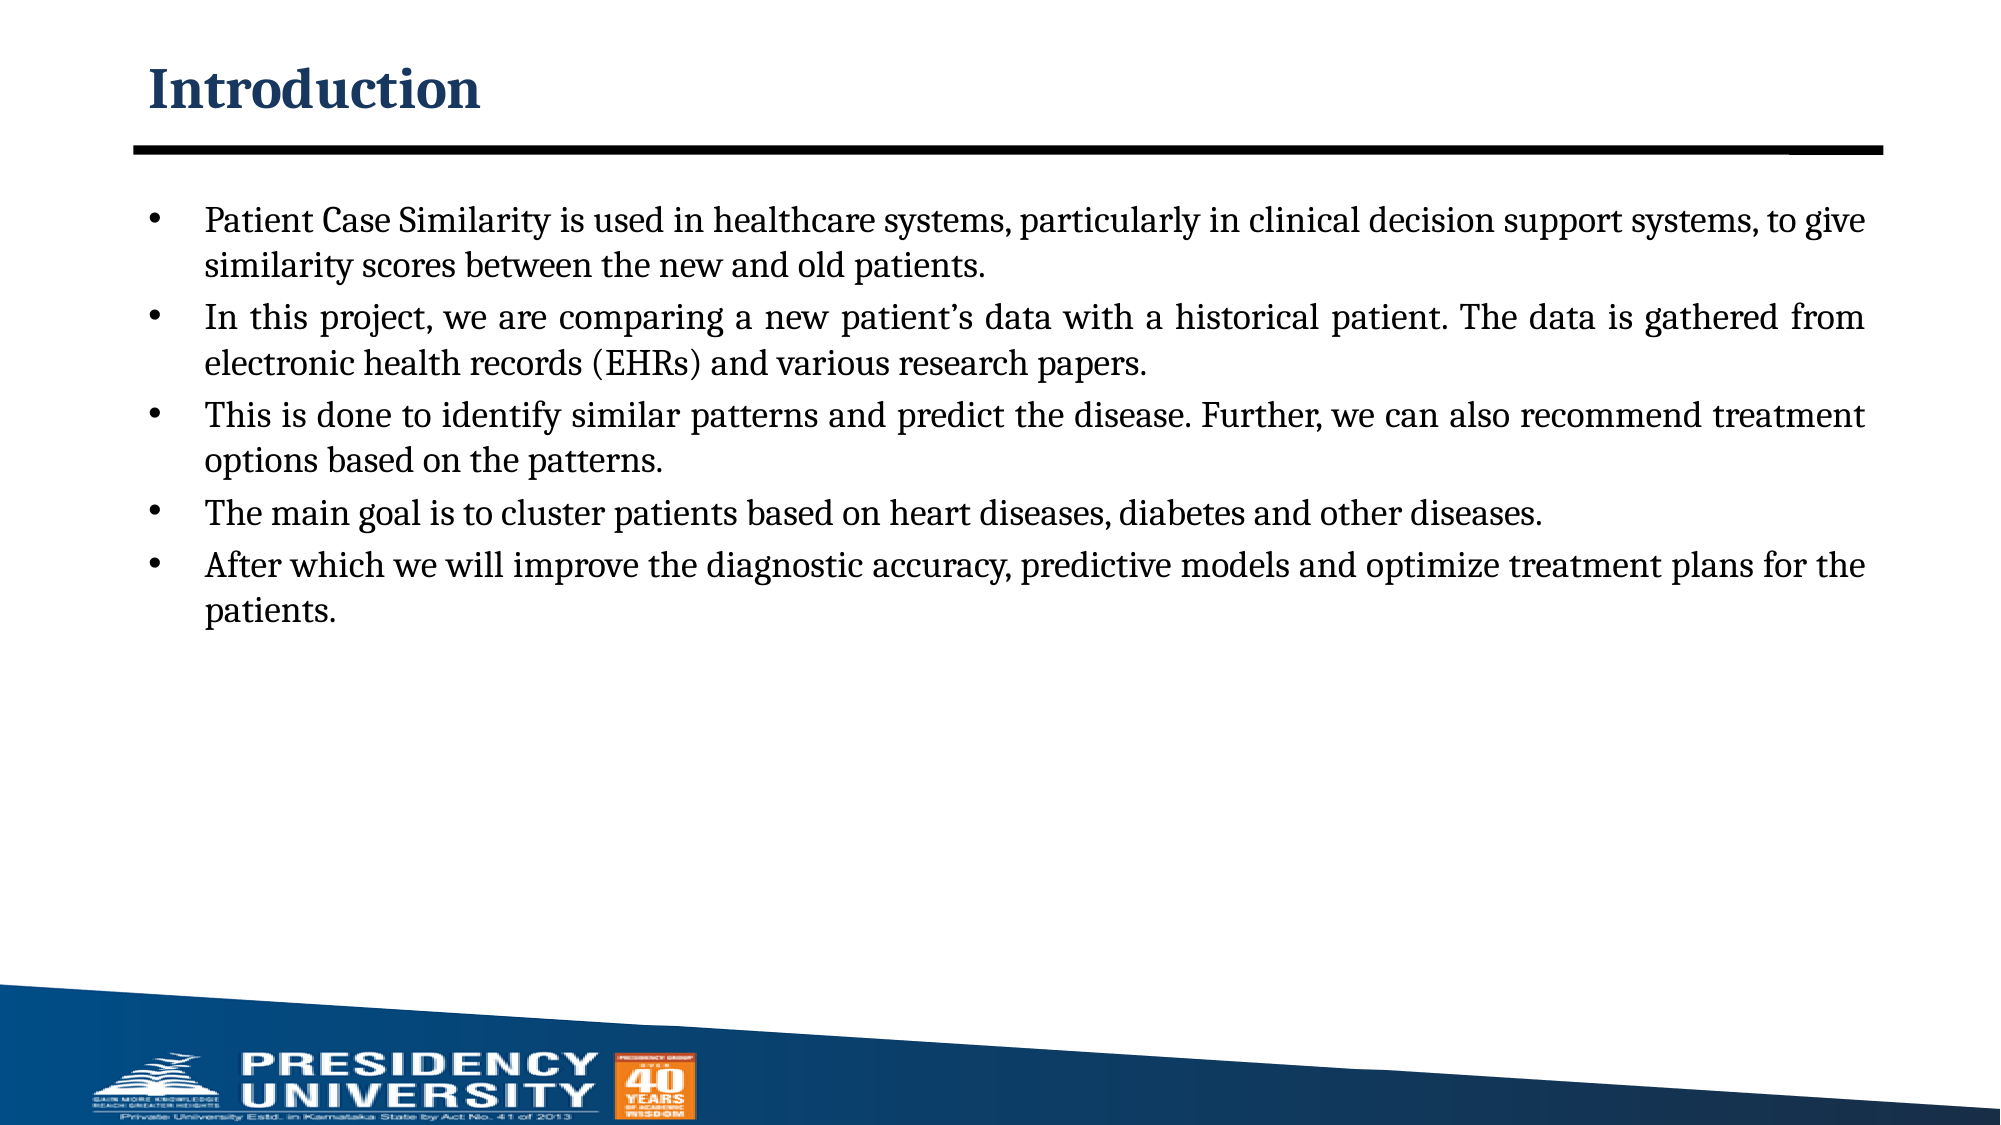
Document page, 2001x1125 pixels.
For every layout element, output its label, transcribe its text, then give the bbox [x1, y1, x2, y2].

list Patient Case Similarity is used in healthcare systems, particularly in clinical decision support systems, to give similarity scores between the new and old patients. In this project, we are comparing a new patient’s data with a historical patient. The data is gathered from electronic health records (EHRs) and various research papers. This is done to identify similar patterns and predict the disease. Further, we can also recommend treatment options based on the patterns. The main goal is to cluster patients based on heart diseases, diabetes and other diseases. After which we will improve the diagnostic accuracy, predictive models and optimize treatment plans for the patients. [133, 187, 1884, 1000]
title Introduction [133, 45, 1884, 125]
picture [0, 982, 2000, 1125]
